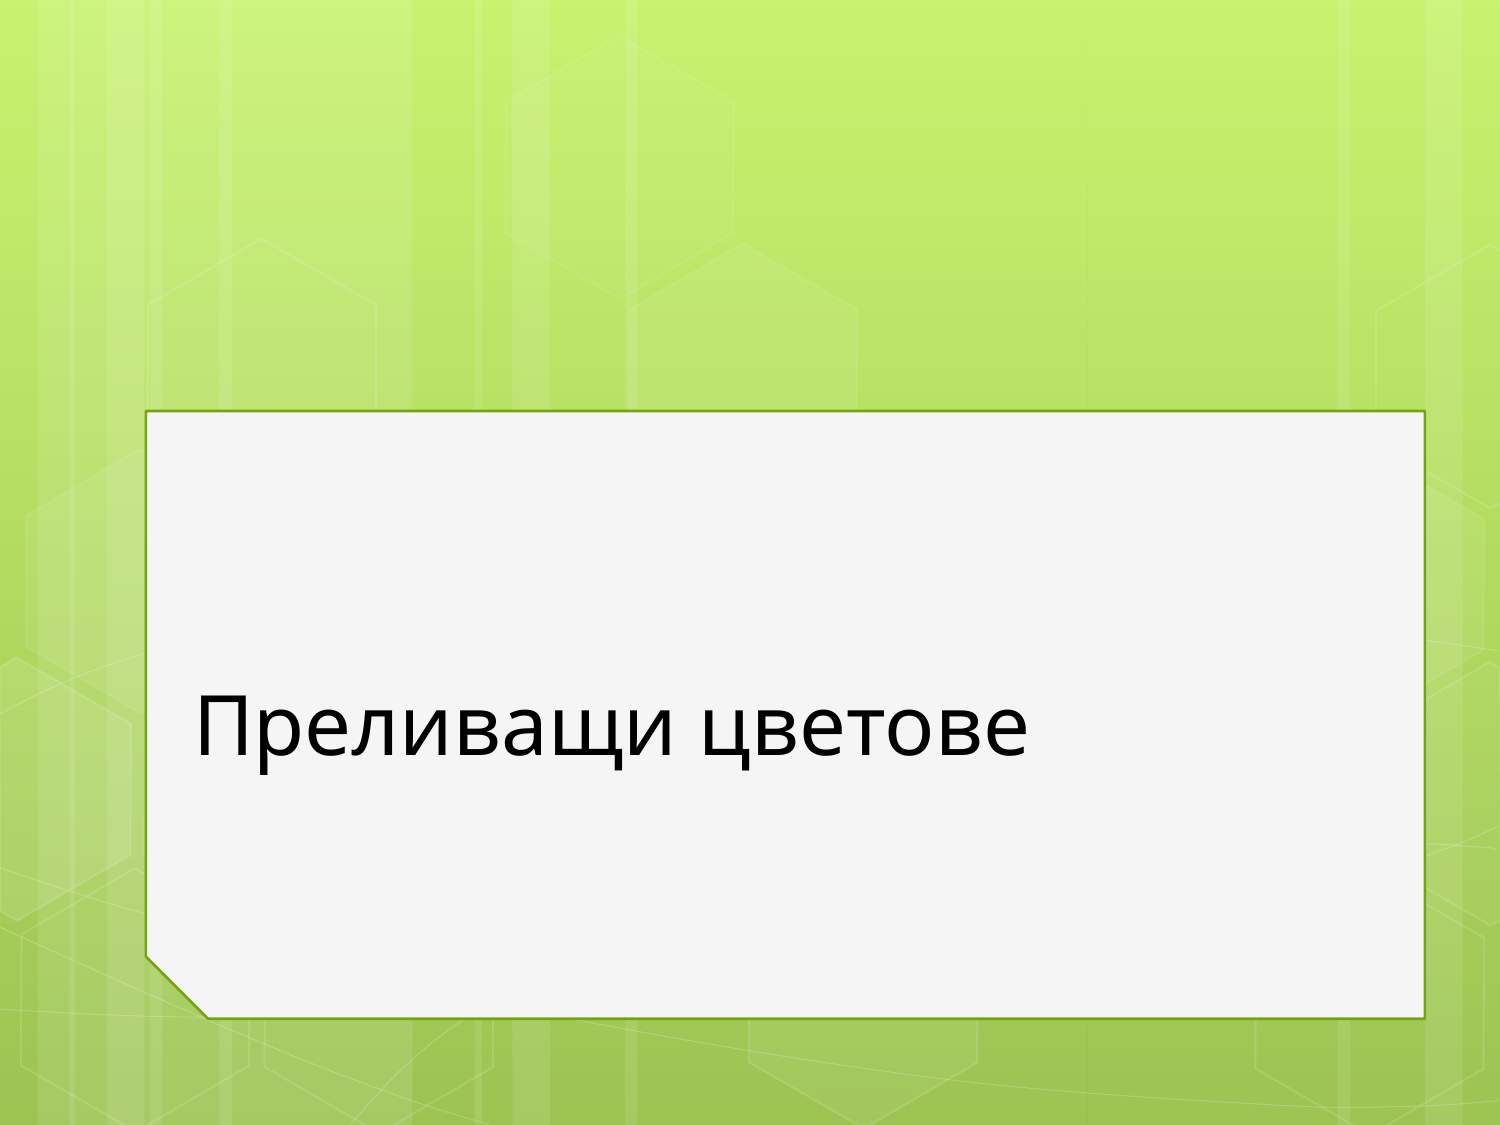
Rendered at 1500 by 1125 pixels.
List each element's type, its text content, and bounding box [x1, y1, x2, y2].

list Преливащи цветове [169, 437, 1400, 780]
